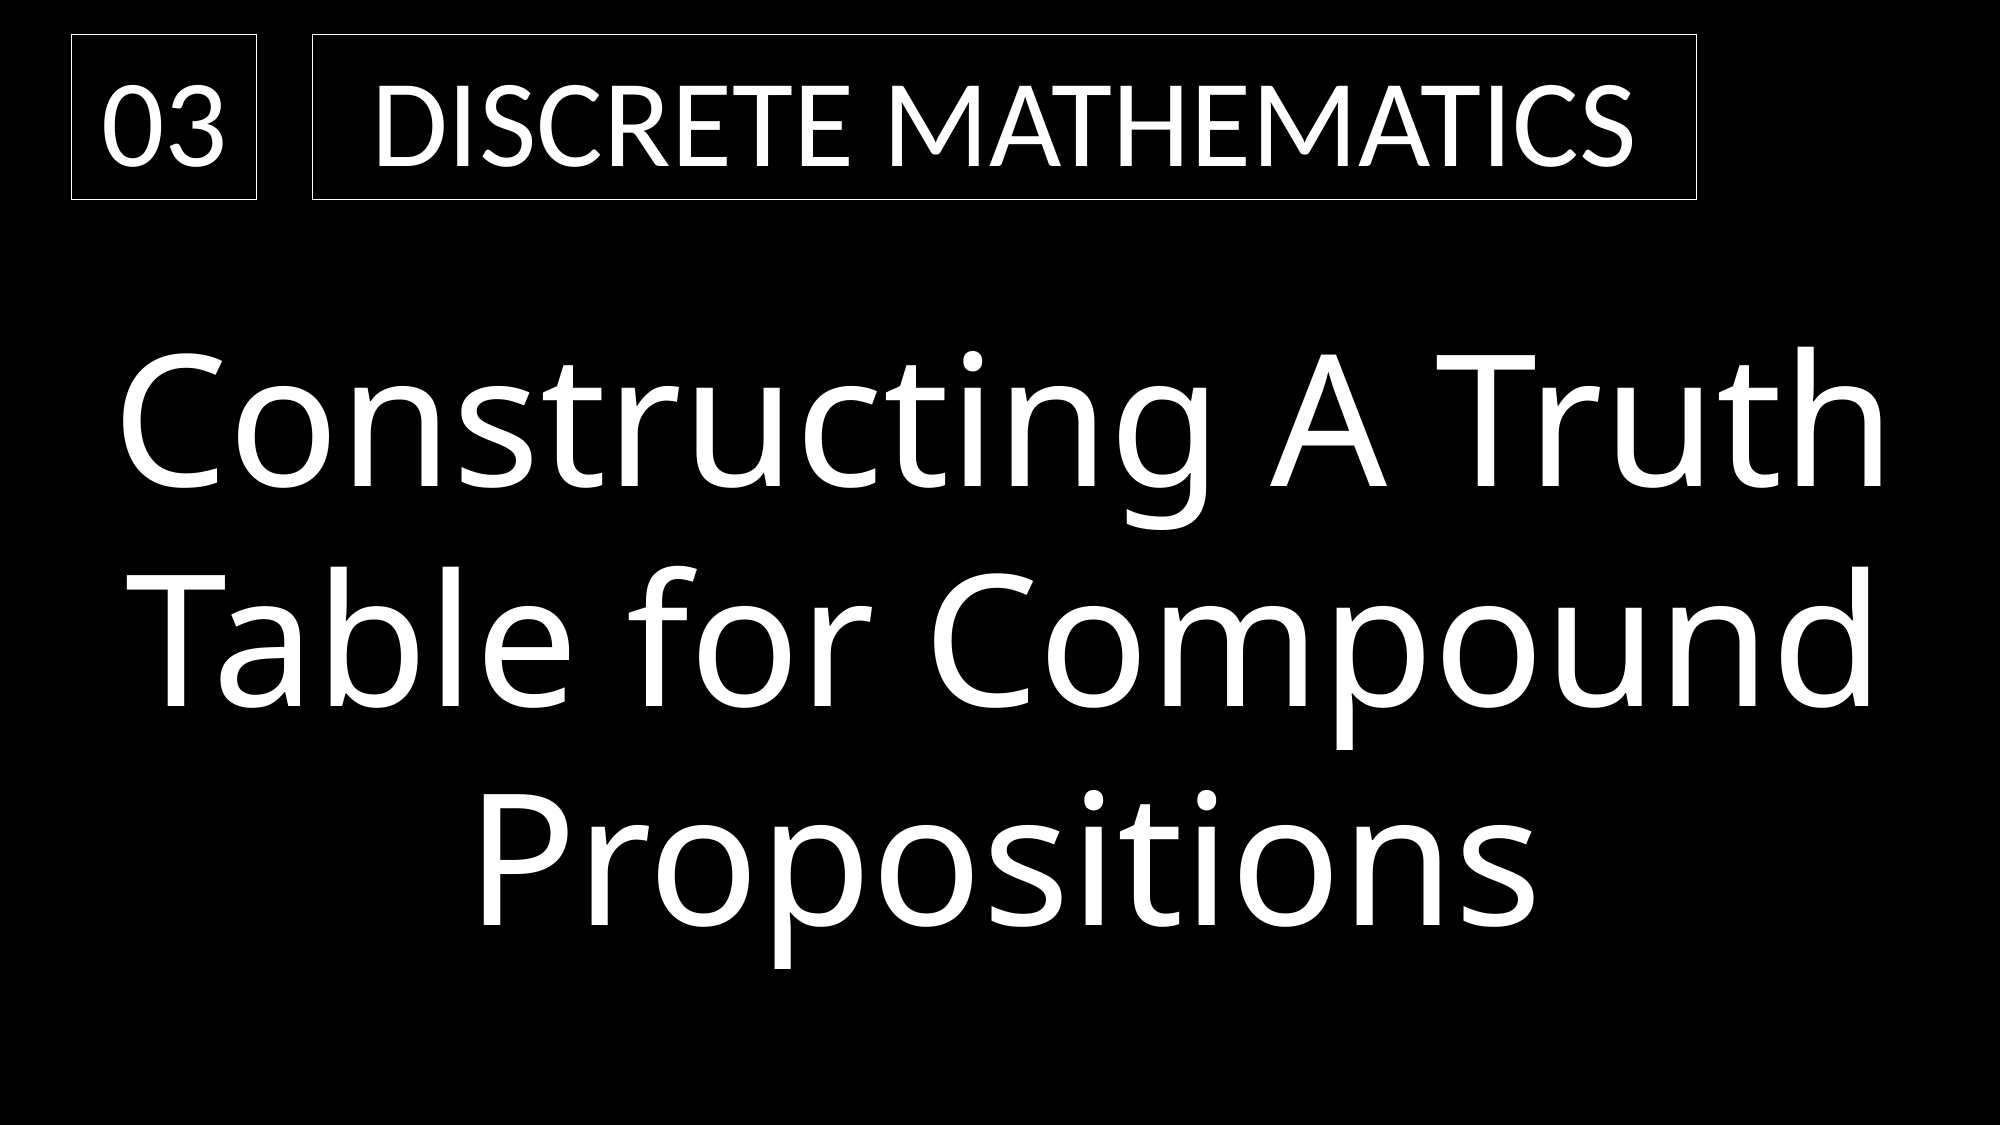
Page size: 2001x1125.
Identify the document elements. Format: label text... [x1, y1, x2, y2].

text_box Discrete Mathematics [312, 34, 1697, 200]
text_box Constructing A Truth Table for Compound Propositions [63, 295, 1946, 970]
text_box 03 [71, 34, 257, 200]
